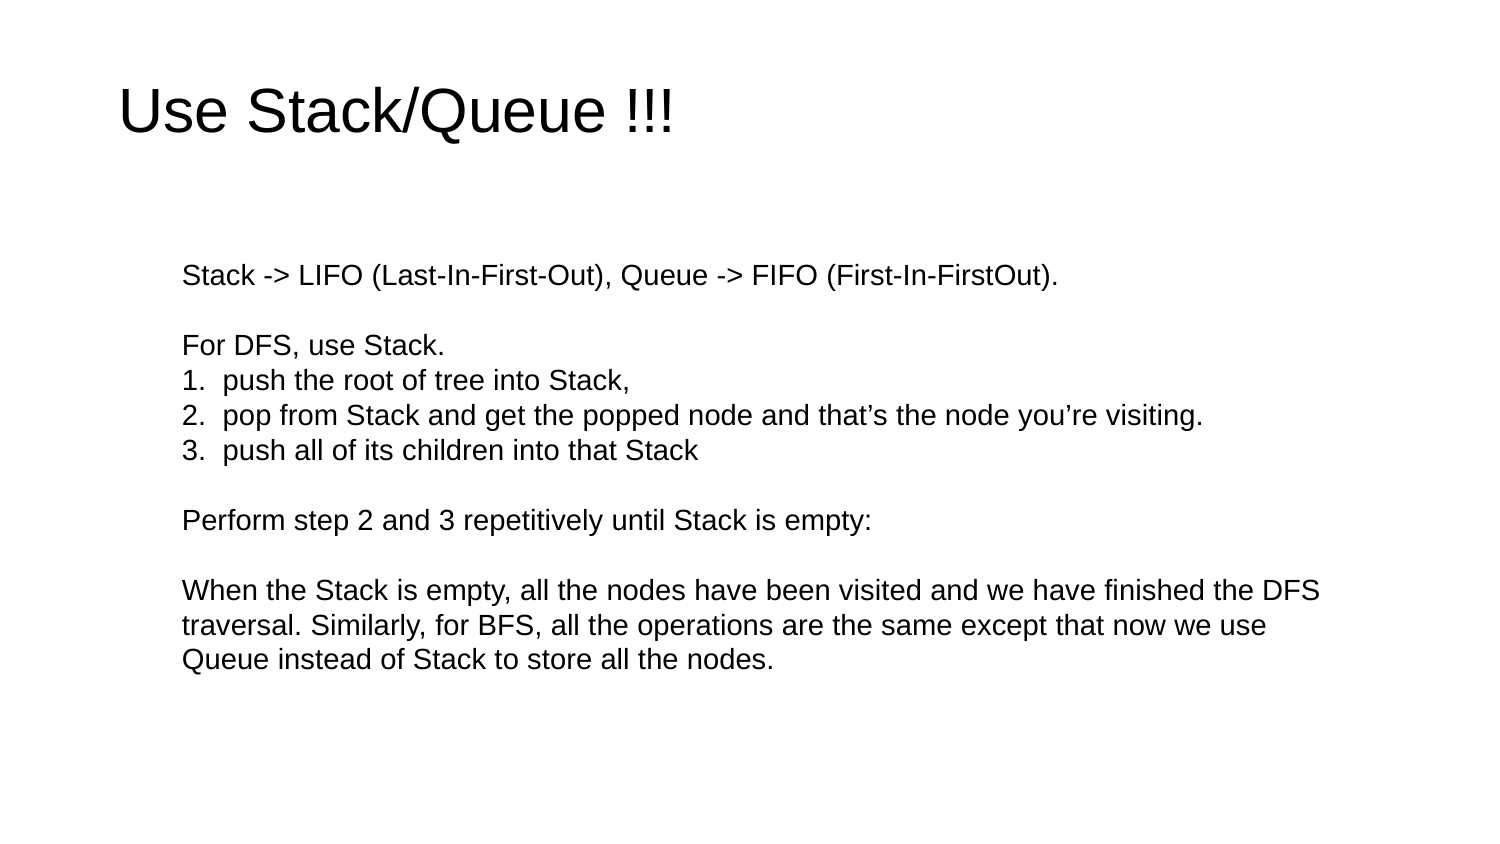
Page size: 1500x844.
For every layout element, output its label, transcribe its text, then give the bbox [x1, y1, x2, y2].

text_box Use Stack/Queue !!! [103, 55, 856, 161]
text_box Stack -> LIFO (Last-In-First-Out), Queue -> FIFO (First-In-FirstOut). For DFS, use Stack. 1. push the root of tree into Stack, 2. pop from Stack and get the popped node and that’s the node you’re visiting. 3. push all of its children into that Stack Perform step 2 and 3 repetitively until Stack is empty: When the Stack is empty, all the nodes have been visited and we have finished the DFS traversal. Similarly, for BFS, all the operations are the same except that now we use Queue instead of Stack to store all the nodes. [166, 241, 1366, 726]
